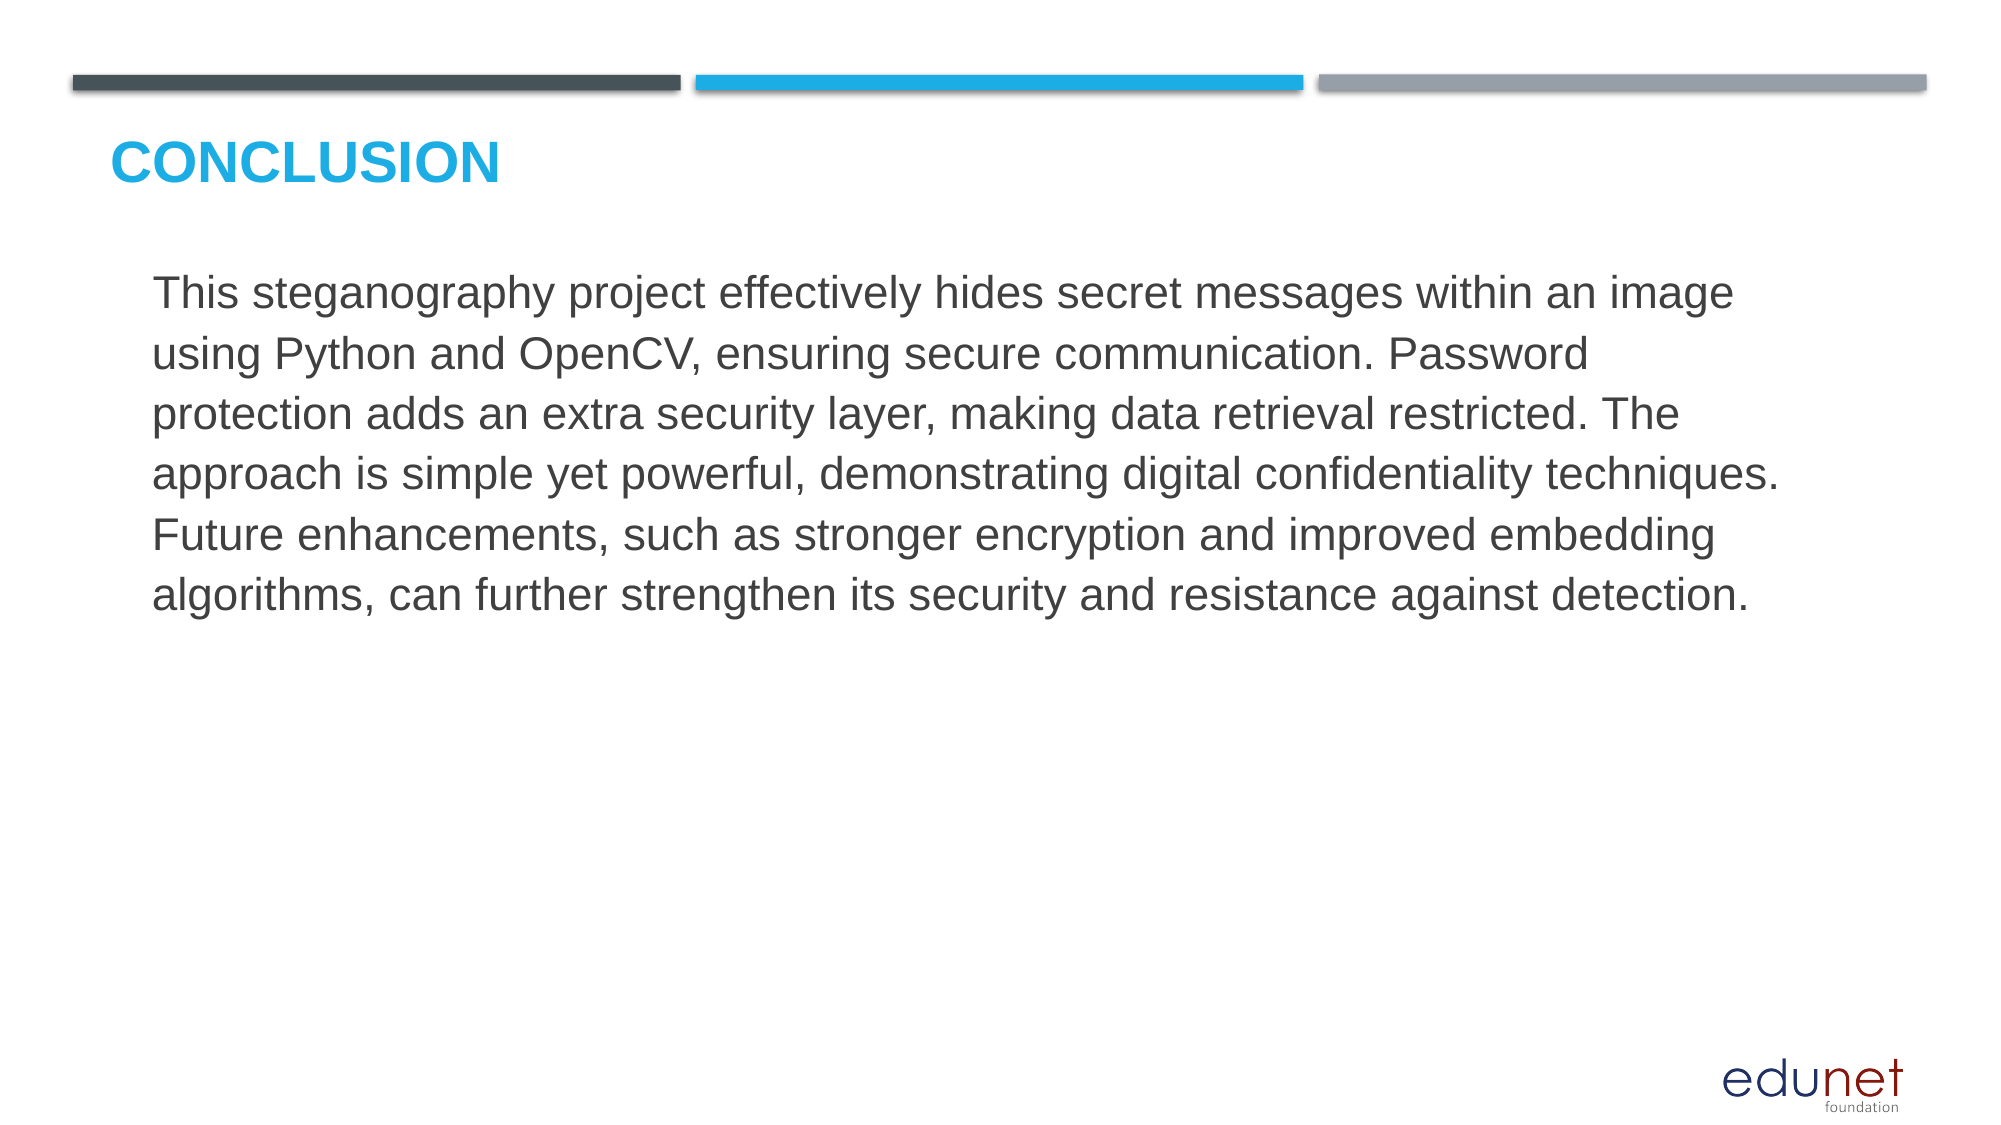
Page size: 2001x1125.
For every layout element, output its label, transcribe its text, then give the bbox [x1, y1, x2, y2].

title Conclusion [95, 115, 1905, 203]
list This steganography project effectively hides secret messages within an image using Python and OpenCV, ensuring secure communication. Password protection adds an extra security layer, making data retrieval restricted. The approach is simple yet powerful, demonstrating digital confidentiality techniques. Future enhancements, such as stronger encryption and improved embedding algorithms, can further strengthen its security and resistance against detection. [86, 249, 1818, 1072]
picture [1719, 1056, 1905, 1116]
